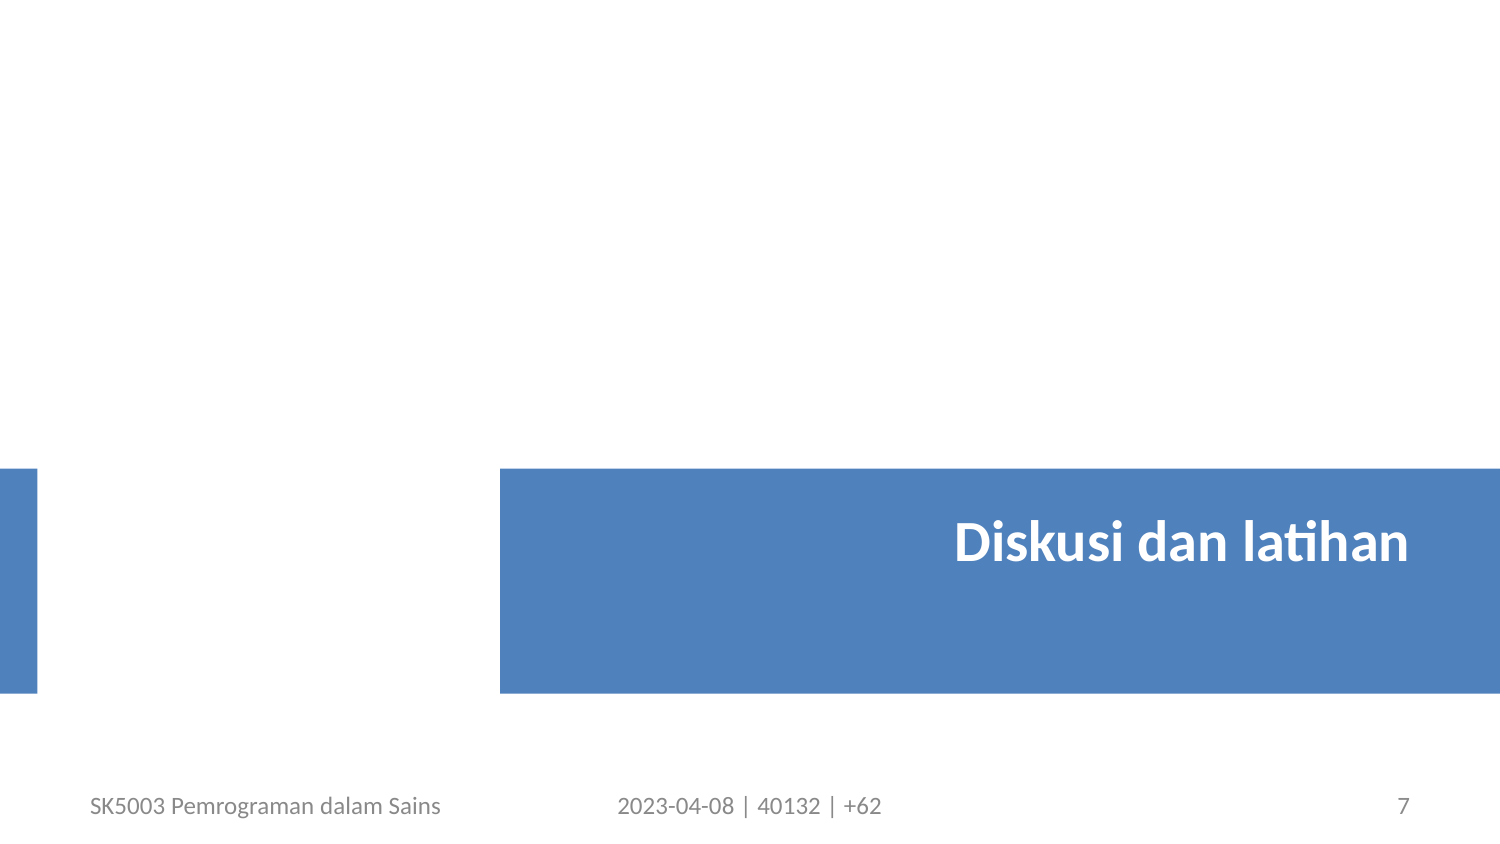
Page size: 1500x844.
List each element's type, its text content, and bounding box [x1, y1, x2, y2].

text_box Diskusi dan latihan [587, 509, 1425, 666]
footer 2023-04-08 | 40132 | +62 [512, 782, 988, 827]
slide_number 7 [1074, 782, 1425, 827]
slide_number SK5003 Pemrograman dalam Sains [75, 782, 463, 827]
